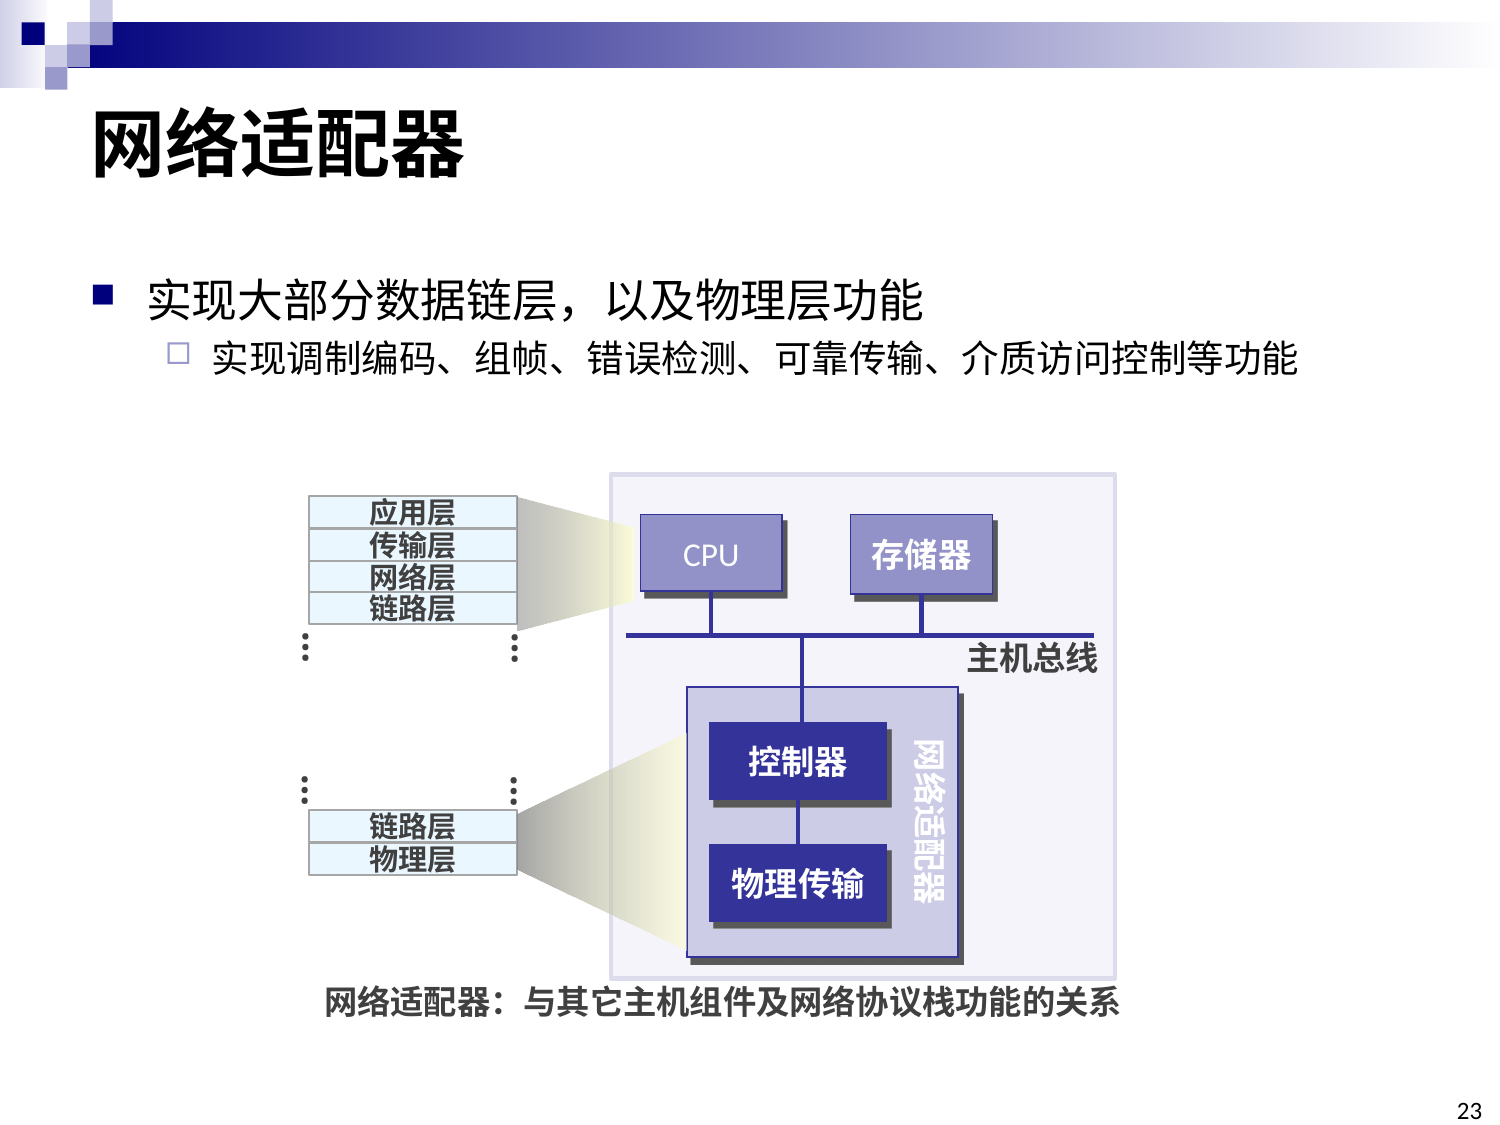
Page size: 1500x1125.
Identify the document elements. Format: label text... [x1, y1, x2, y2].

title 网络适配器 [75, 75, 1425, 209]
slide_number 23 [1448, 1100, 1483, 1125]
list 实现大部分数据链层，以及物理层功能 实现调制编码、组帧、错误检测、可靠传输、介质访问控制等功能 [75, 237, 1425, 413]
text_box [270, 474, 1143, 1030]
